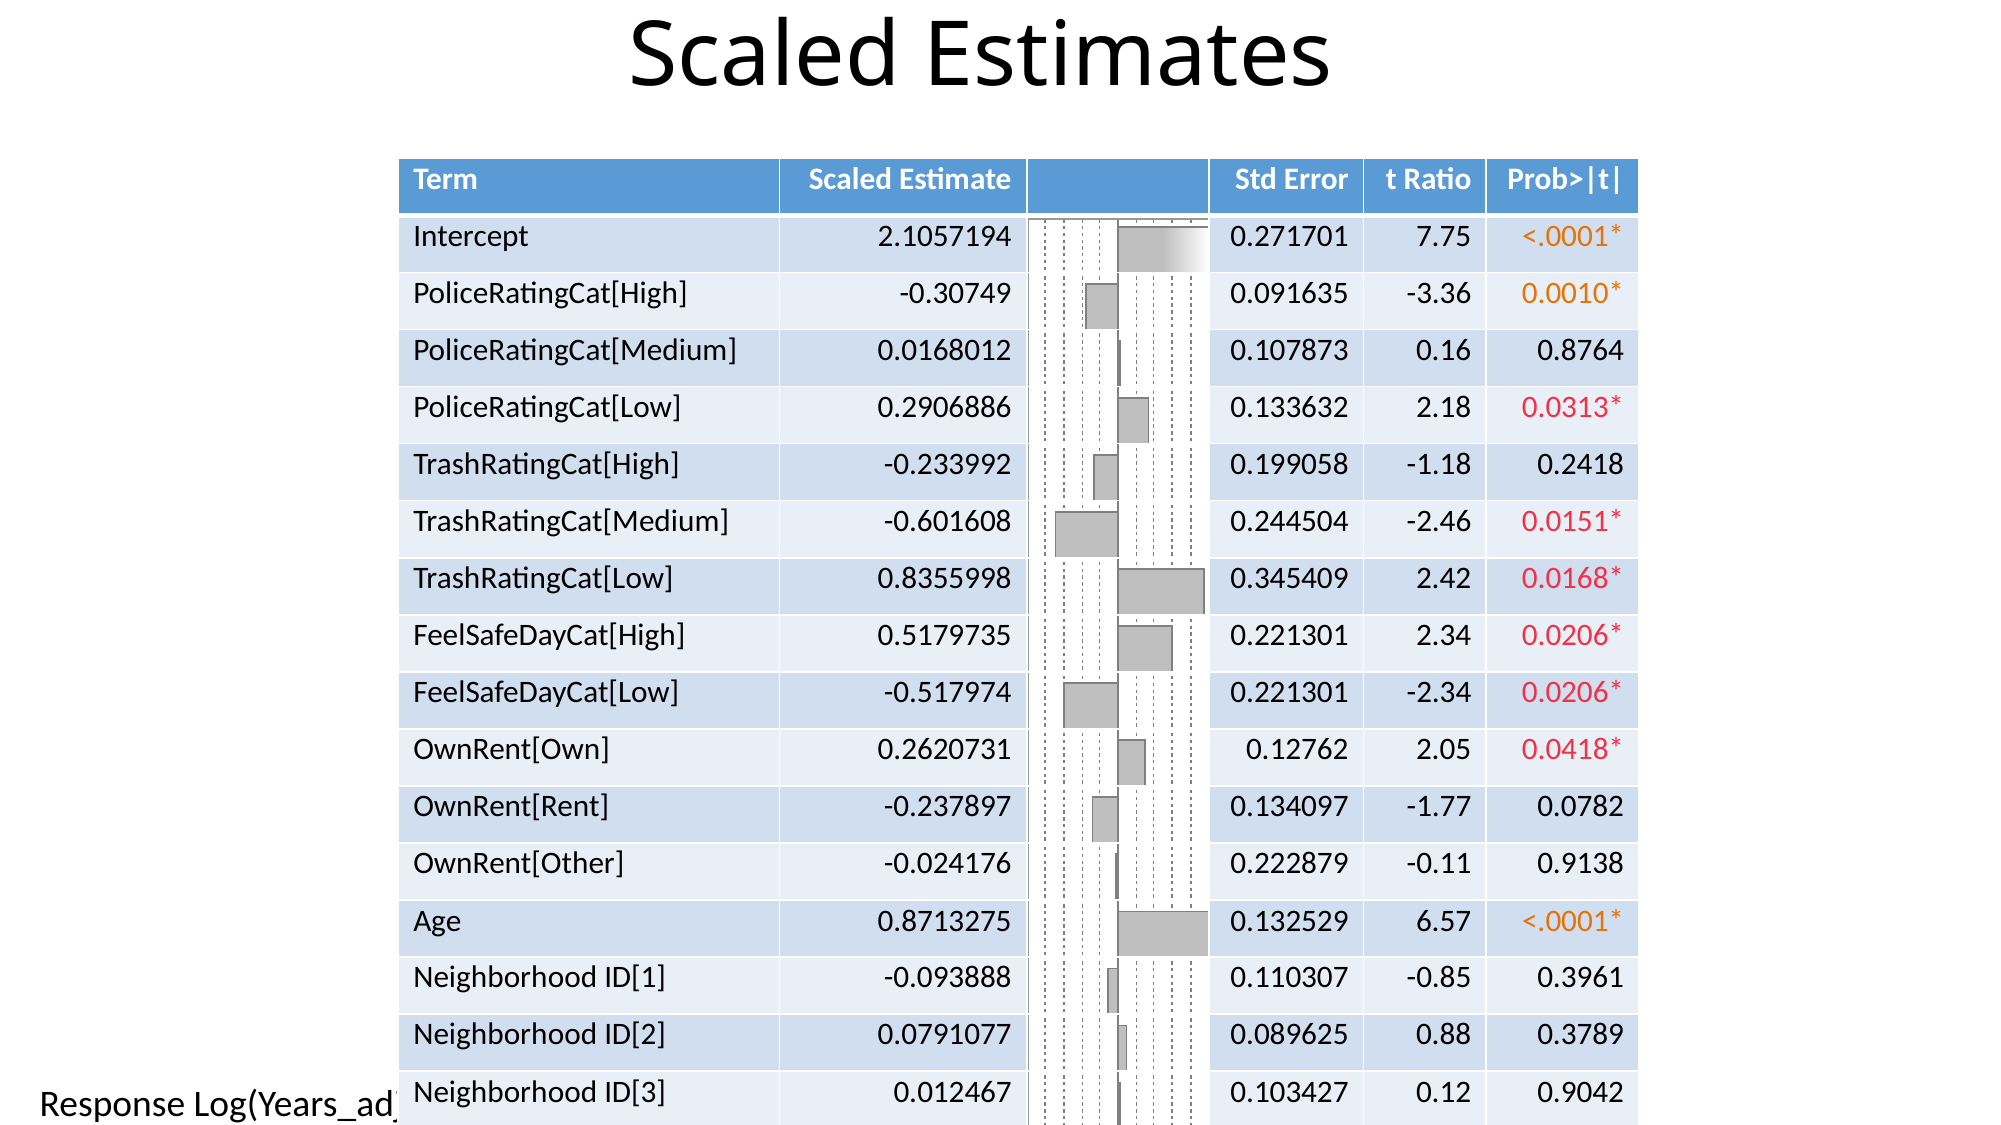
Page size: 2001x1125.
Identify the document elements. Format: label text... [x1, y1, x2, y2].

table_header Scaled Estimate [780, 159, 1026, 213]
table_cell 2.42 [1364, 559, 1485, 614]
table_cell 0.9138 [1487, 844, 1638, 899]
table_cell -3.36 [1364, 273, 1485, 329]
table_cell 0.8764 [1487, 330, 1638, 386]
table_cell 0.0418* [1487, 730, 1638, 785]
table_cell 0.103427 [1210, 1072, 1363, 1125]
table_cell [1028, 616, 1208, 671]
table_cell [1028, 501, 1208, 557]
table_cell [1028, 787, 1208, 842]
table_cell 0.16 [1364, 330, 1485, 386]
table_cell 0.089625 [1210, 1015, 1363, 1070]
table_cell <.0001* [1487, 218, 1638, 272]
table_cell 0.0206* [1487, 673, 1638, 728]
table_cell 0.0010* [1487, 273, 1638, 329]
table_cell 0.0791077 [780, 1015, 1026, 1070]
table_cell -0.024176 [780, 844, 1026, 899]
table_cell -0.85 [1364, 958, 1485, 1013]
table_cell 0.3789 [1487, 1015, 1638, 1070]
table_cell [1028, 958, 1208, 1013]
table_cell 0.0313* [1487, 387, 1638, 443]
table_cell OwnRent[Other] [399, 844, 779, 899]
table_header Term [399, 159, 779, 213]
table_cell 0.012467 [780, 1072, 1026, 1125]
table_cell 0.271701 [1210, 218, 1363, 272]
table_cell [1028, 330, 1208, 386]
table_cell 0.8355998 [780, 559, 1026, 614]
table_cell Neighborhood ID[3] [399, 1072, 779, 1125]
table_cell 0.091635 [1210, 273, 1363, 329]
table_cell [1028, 673, 1208, 728]
table_cell 0.2418 [1487, 444, 1638, 500]
title Scaled Estimates [0, 0, 1963, 113]
table_cell 0.5179735 [780, 616, 1026, 671]
table_cell 0.134097 [1210, 787, 1363, 842]
table_cell Neighborhood ID[2] [399, 1015, 779, 1070]
table_cell 0.2620731 [780, 730, 1026, 785]
table_cell 0.2906886 [780, 387, 1026, 443]
table_cell 0.199058 [1210, 444, 1363, 500]
table_cell 0.0206* [1487, 616, 1638, 671]
table_cell -0.517974 [780, 673, 1026, 728]
table_cell Neighborhood ID[1] [399, 958, 779, 1013]
table_cell [1028, 444, 1208, 500]
table_cell 0.221301 [1210, 616, 1363, 671]
table_cell 0.132529 [1210, 901, 1363, 956]
table_cell [1028, 218, 1208, 272]
table_cell 0.221301 [1210, 673, 1363, 728]
table_cell 0.0782 [1487, 787, 1638, 842]
table_cell 2.05 [1364, 730, 1485, 785]
table_cell -0.233992 [780, 444, 1026, 500]
table_cell 0.345409 [1210, 559, 1363, 614]
table_cell -0.11 [1364, 844, 1485, 899]
table_cell PoliceRatingCat[Low] [399, 387, 779, 443]
table_cell PoliceRatingCat[Medium] [399, 330, 779, 386]
table_cell 0.12 [1364, 1072, 1485, 1125]
table_cell 0.12762 [1210, 730, 1363, 785]
table_cell 0.133632 [1210, 387, 1363, 443]
table_cell 0.107873 [1210, 330, 1363, 386]
table_cell Intercept [399, 218, 779, 272]
table_header Std Error [1210, 159, 1363, 213]
table_cell FeelSafeDayCat[Low] [399, 673, 779, 728]
table_cell TrashRatingCat[Low] [399, 559, 779, 614]
table_cell [1028, 844, 1208, 899]
table_cell OwnRent[Own] [399, 730, 779, 785]
table_cell 0.244504 [1210, 501, 1363, 557]
table_cell 0.3961 [1487, 958, 1638, 1013]
text_box Response Log(Years_adj) [39, 1079, 397, 1125]
table_cell 0.9042 [1487, 1072, 1638, 1125]
table_cell Age [399, 901, 779, 956]
table_cell PoliceRatingCat[High] [399, 273, 779, 329]
table_cell 2.34 [1364, 616, 1485, 671]
table_cell [1028, 901, 1208, 956]
table_cell -2.34 [1364, 673, 1485, 728]
table_cell 6.57 [1364, 901, 1485, 956]
table_cell TrashRatingCat[Medium] [399, 501, 779, 557]
table_cell 0.0168* [1487, 559, 1638, 614]
table_header Prob>|t| [1487, 159, 1638, 213]
table_cell -1.18 [1364, 444, 1485, 500]
table_cell TrashRatingCat[High] [399, 444, 779, 500]
table_cell 0.88 [1364, 1015, 1485, 1070]
table_cell 7.75 [1364, 218, 1485, 272]
table_cell -0.30749 [780, 273, 1026, 329]
table_header [1028, 159, 1208, 213]
table_cell [1028, 1072, 1208, 1125]
table_cell 0.8713275 [780, 901, 1026, 956]
table_cell [1028, 273, 1208, 329]
table_cell 2.1057194 [780, 218, 1026, 272]
table_cell [1028, 730, 1208, 785]
table_cell <.0001* [1487, 901, 1638, 956]
table_cell -1.77 [1364, 787, 1485, 842]
table_cell -0.093888 [780, 958, 1026, 1013]
table_cell -0.601608 [780, 501, 1026, 557]
table_cell OwnRent[Rent] [399, 787, 779, 842]
table_cell [1028, 559, 1208, 614]
table_cell 2.18 [1364, 387, 1485, 443]
table_cell [1028, 1015, 1208, 1070]
table_cell 0.222879 [1210, 844, 1363, 899]
table_cell FeelSafeDayCat[High] [399, 616, 779, 671]
table_cell -0.237897 [780, 787, 1026, 842]
table_cell -2.46 [1364, 501, 1485, 557]
table_cell 0.0168012 [780, 330, 1026, 386]
table_header t Ratio [1364, 159, 1485, 213]
table_cell 0.110307 [1210, 958, 1363, 1013]
table_cell 0.0151* [1487, 501, 1638, 557]
table_cell [1028, 387, 1208, 443]
